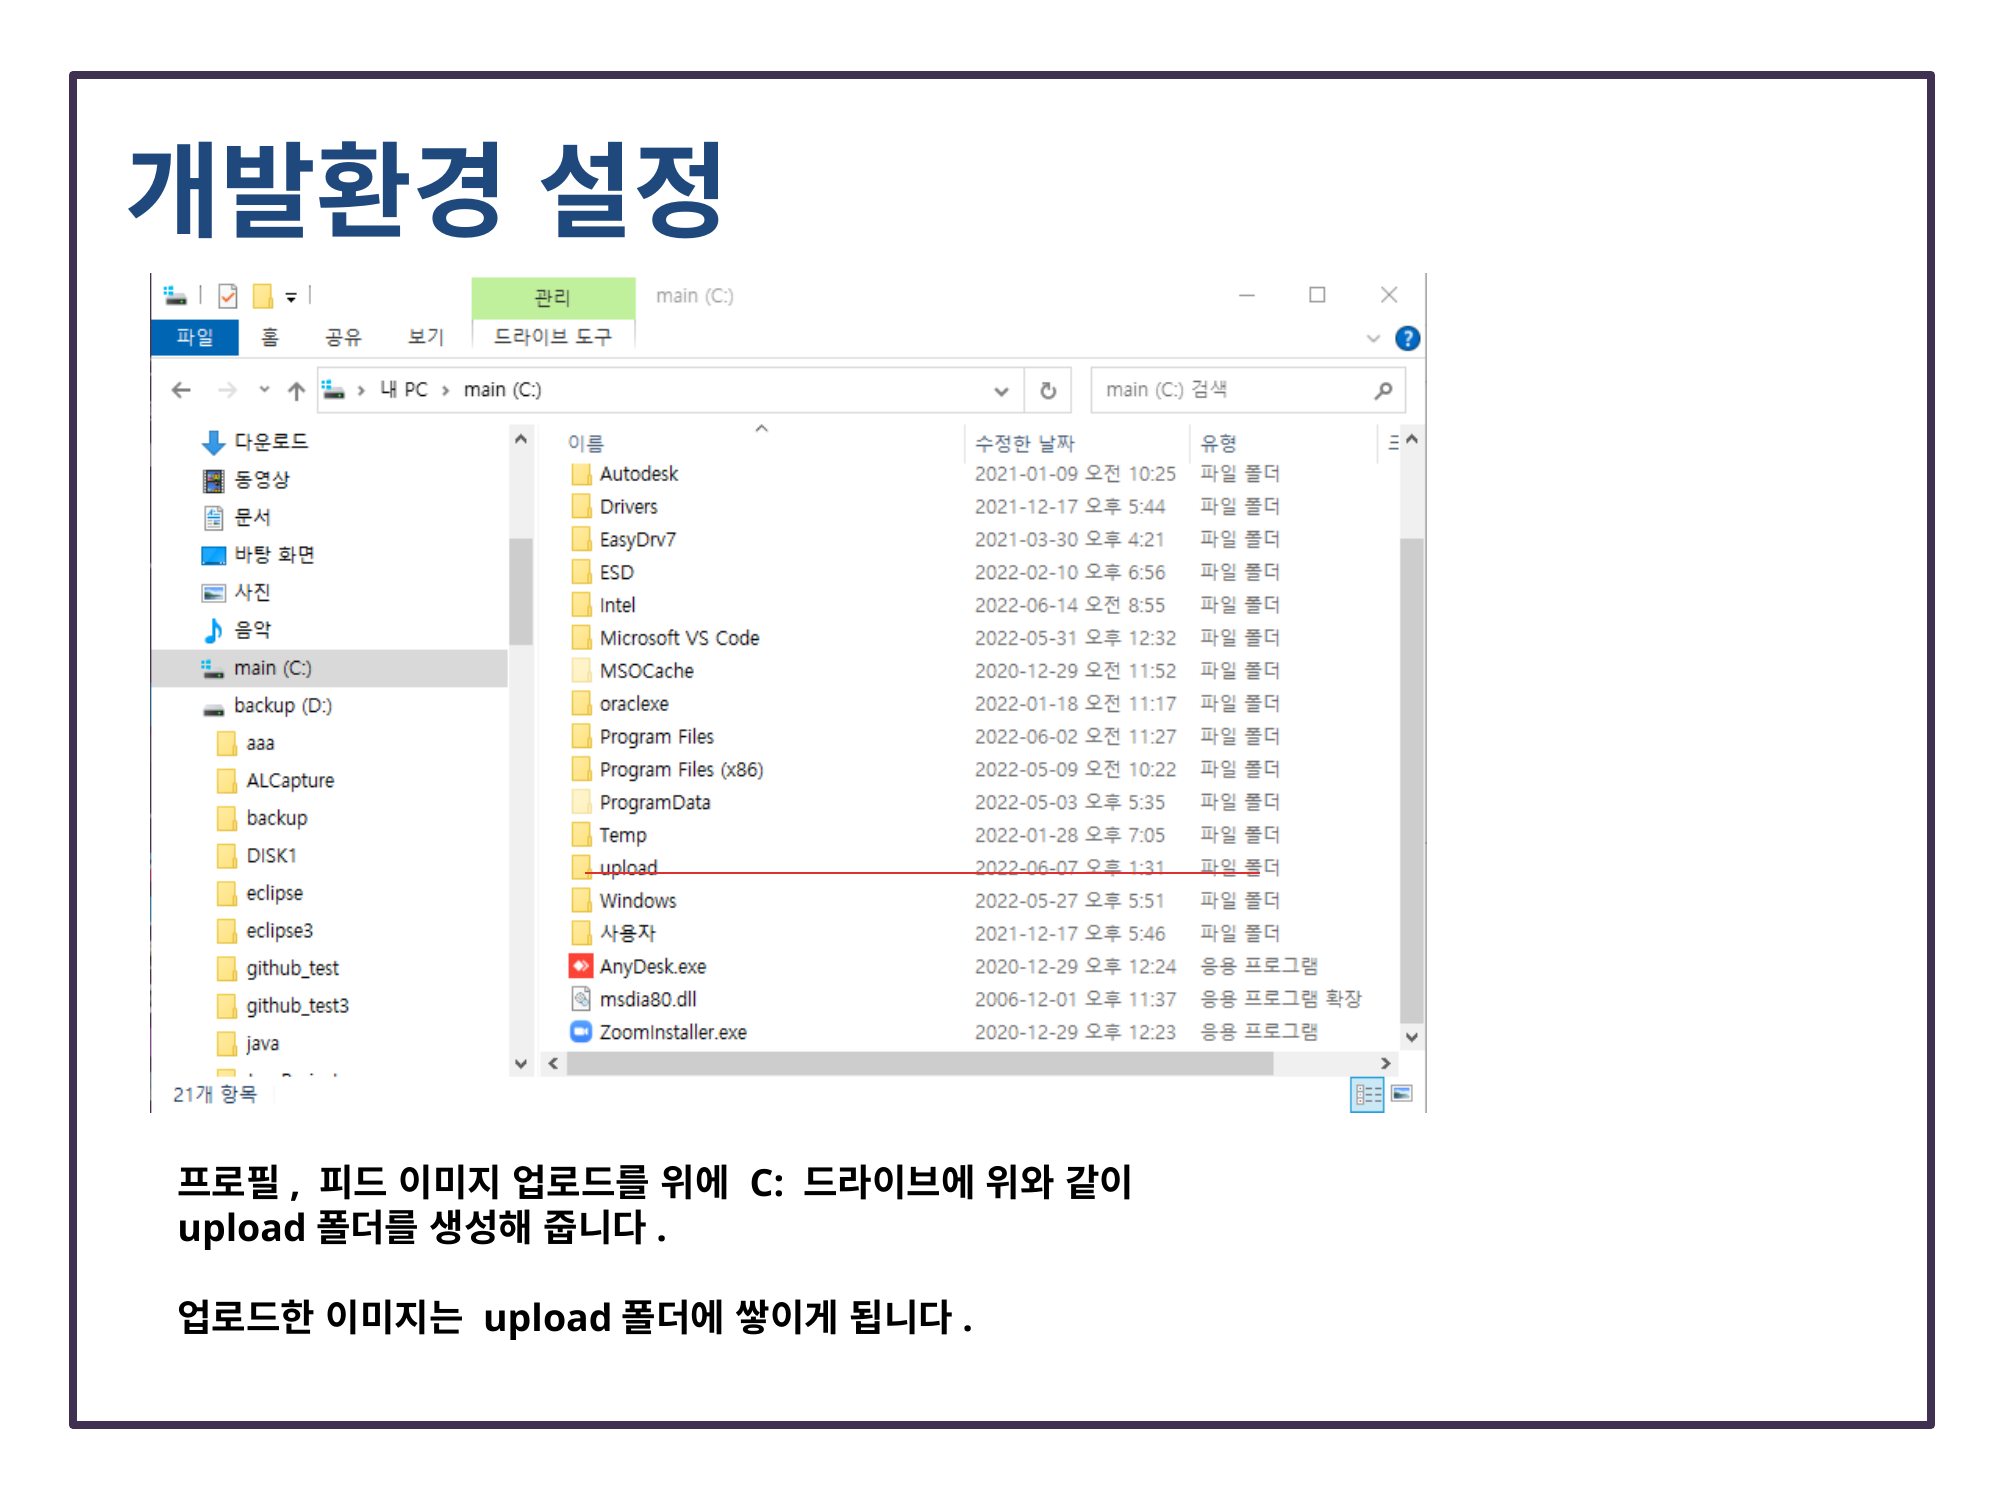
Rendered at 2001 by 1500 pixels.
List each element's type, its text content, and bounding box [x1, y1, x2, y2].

picture [149, 273, 1427, 1113]
text_box 프로필, 피드 이미지 업로드를 위에 C: 드라이브에 위와 같이 upload폴더를 생성해 줍니다. 업로드한 이미지는 upload폴더에 쌓이게 됩니다. [162, 1151, 1552, 1347]
text_box [72, 74, 1932, 1425]
